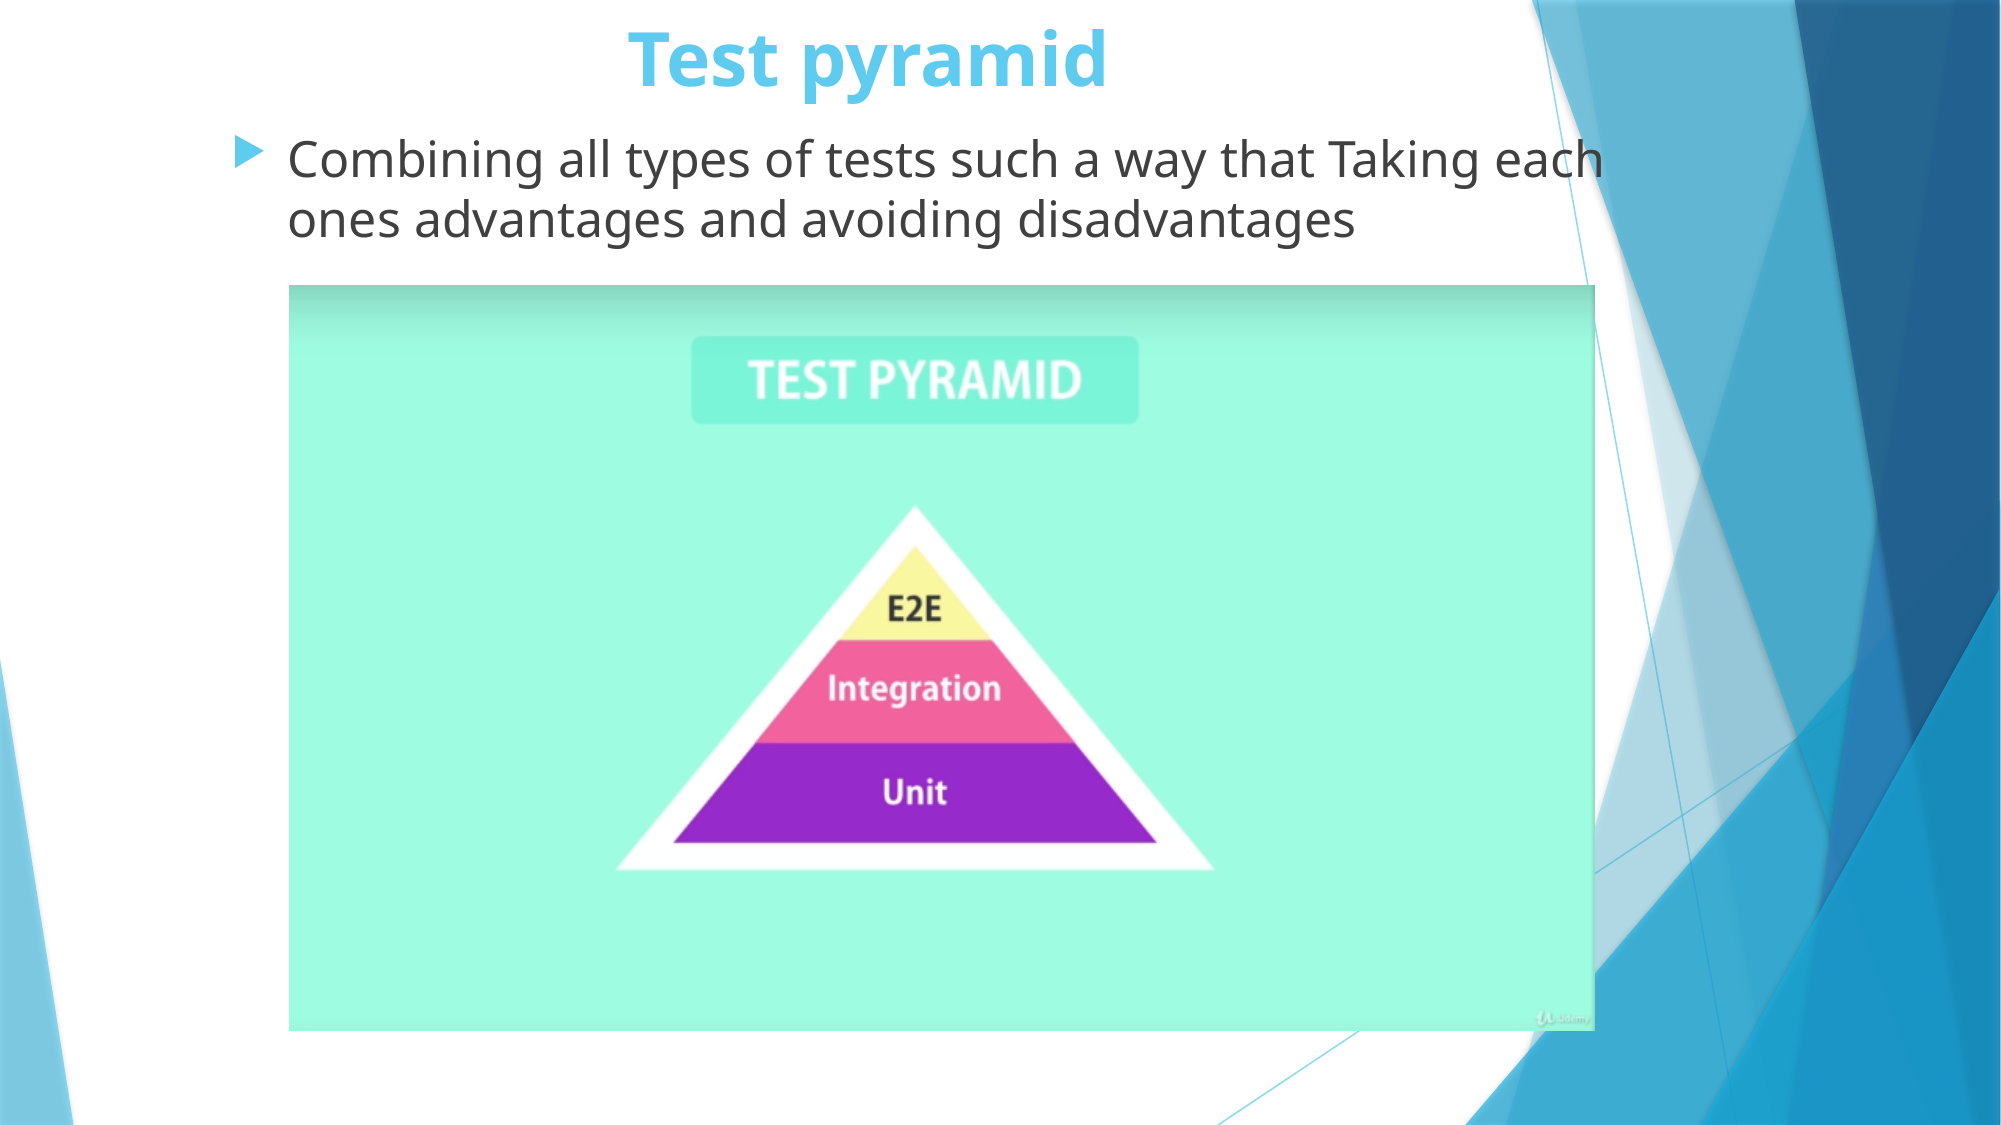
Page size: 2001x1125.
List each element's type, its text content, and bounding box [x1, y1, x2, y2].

list Combining all types of tests such a way that Taking each ones advantages and avoiding disadvantages [216, 119, 1627, 757]
picture [289, 284, 1596, 1032]
title Test pyramid [163, 4, 1574, 221]
